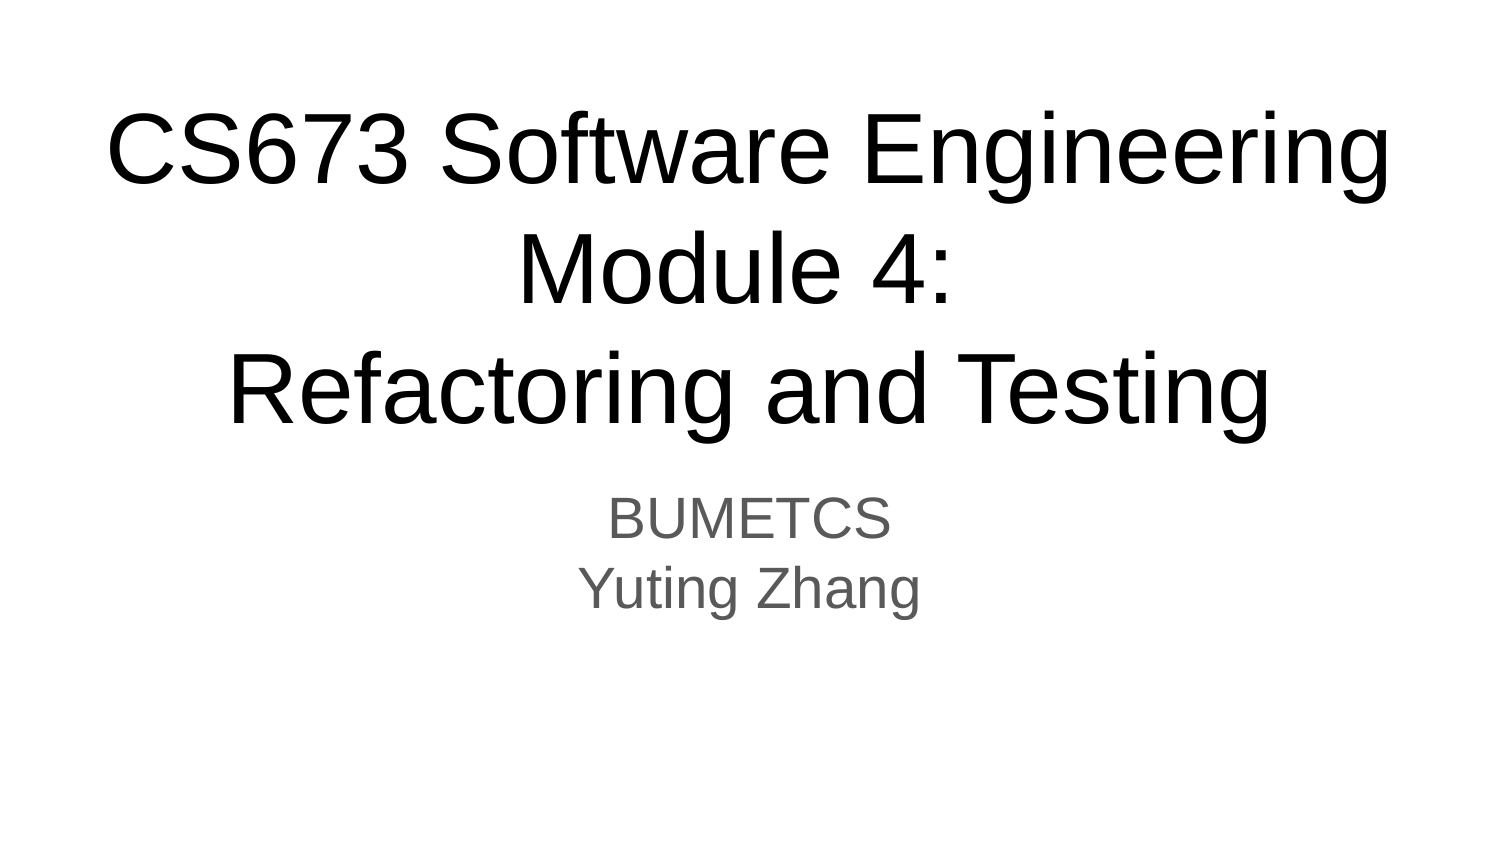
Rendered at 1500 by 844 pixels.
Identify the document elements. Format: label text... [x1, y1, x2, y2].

title CS673 Software Engineering Module 4: Refactoring and Testing [51, 122, 1449, 459]
subtitle BUMETCS Yuting Zhang Yuting Zhang [51, 464, 1449, 595]
